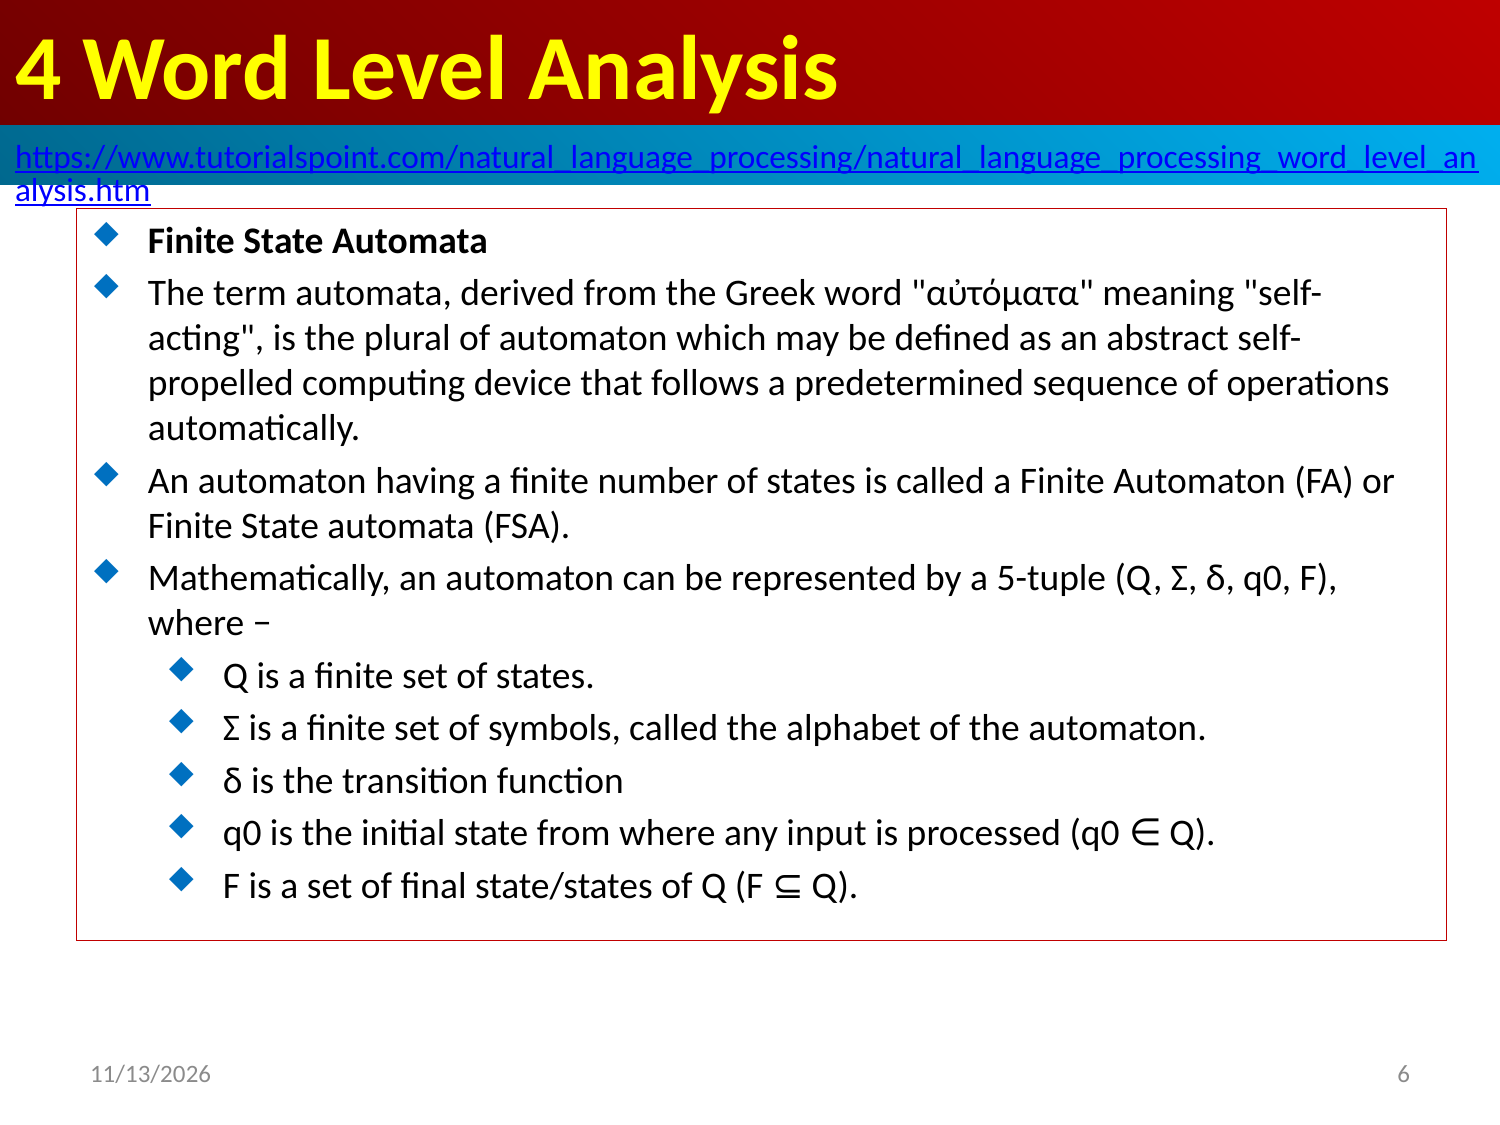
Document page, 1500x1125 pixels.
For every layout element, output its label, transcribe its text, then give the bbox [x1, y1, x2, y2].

text_box https://www.tutorialspoint.com/natural_language_processing/natural_language_processing_word_level_analysis.htm [0, 125, 1500, 185]
title 4 Word Level Analysis [0, 0, 1500, 125]
subtitle Finite State Automata The term automata, derived from the Greek word "αὐτόματα" meaning "self-acting", is the plural of automaton which may be defined as an abstract self-propelled computing device that follows a predetermined sequence of operations automatically. An automaton having a finite number of states is called a Finite Automaton (FA) or Finite State automata (FSA). Mathematically, an automaton can be represented by a 5-tuple (Q, Σ, δ, q0, F), where − Q is a finite set of states. Σ is a finite set of symbols, called the alphabet of the automaton. δ is the transition function q0 is the initial state from where any input is processed (q0 ∈ Q). F is a set of final state/states of Q (F ⊆ Q). [76, 208, 1447, 941]
slide_number 6 [1074, 1042, 1425, 1103]
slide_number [75, 1042, 425, 1103]
